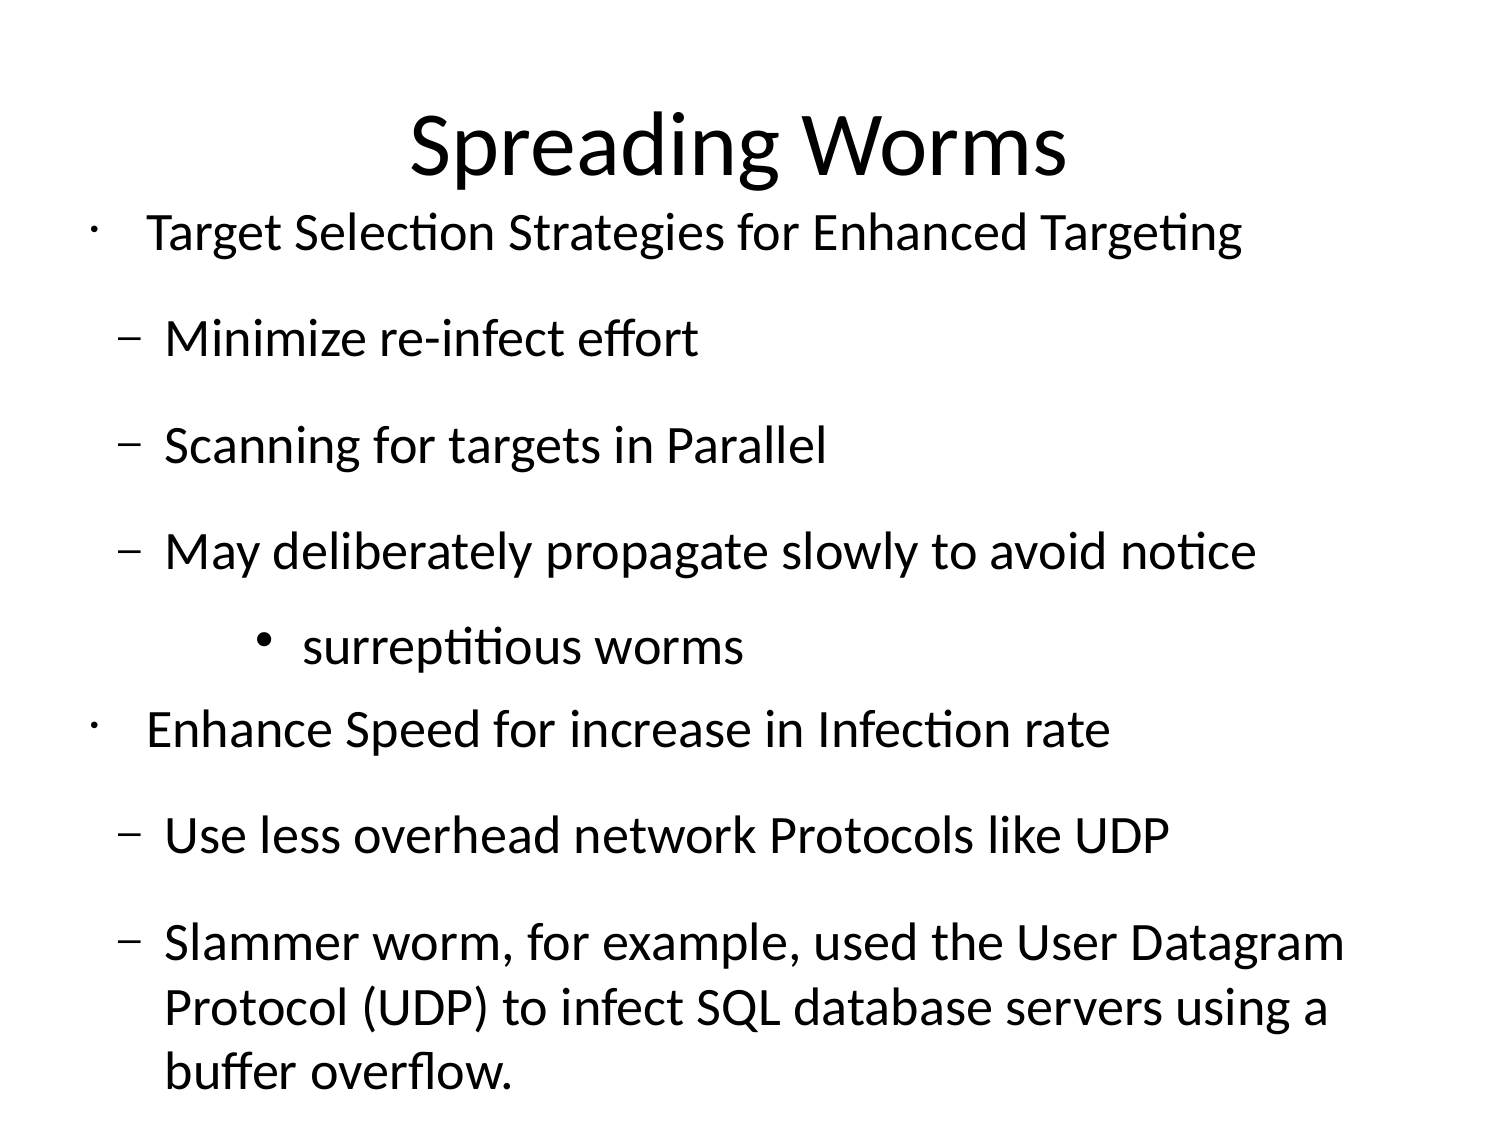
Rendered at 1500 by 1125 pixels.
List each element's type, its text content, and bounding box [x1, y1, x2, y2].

text_box Target Selection Strategies for Enhanced Targeting Minimize re-infect effort Scanning for targets in Parallel May deliberately propagate slowly to avoid notice surreptitious worms Enhance Speed for increase in Infection rate Use less overhead network Protocols like UDP Slammer worm, for example, used the User Datagram Protocol (UDP) to infect SQL database servers using a buffer overflow. [74, 188, 1425, 948]
title Spreading Worms [75, 45, 1425, 188]
